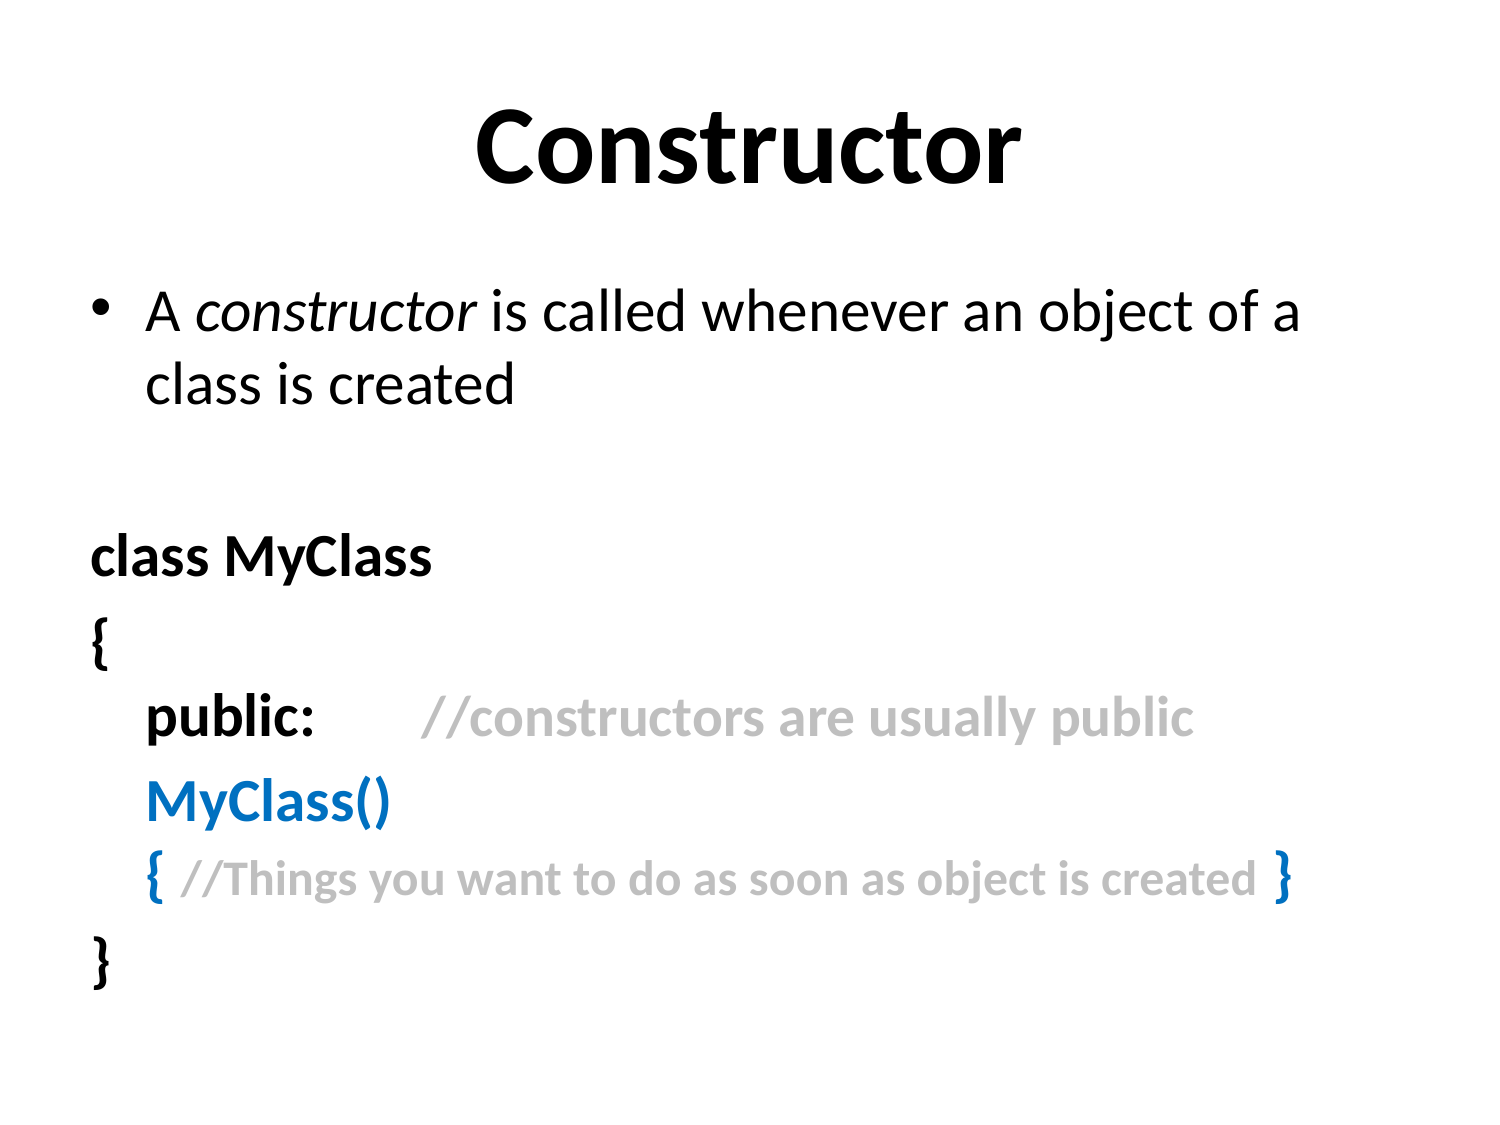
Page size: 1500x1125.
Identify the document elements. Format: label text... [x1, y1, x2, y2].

list A constructor is called whenever an object of a class is created class MyClass { public: //constructors are usually public MyClass() { //Things you want to do as soon as object is created } } [75, 262, 1425, 1005]
title Constructor [75, 45, 1425, 233]
